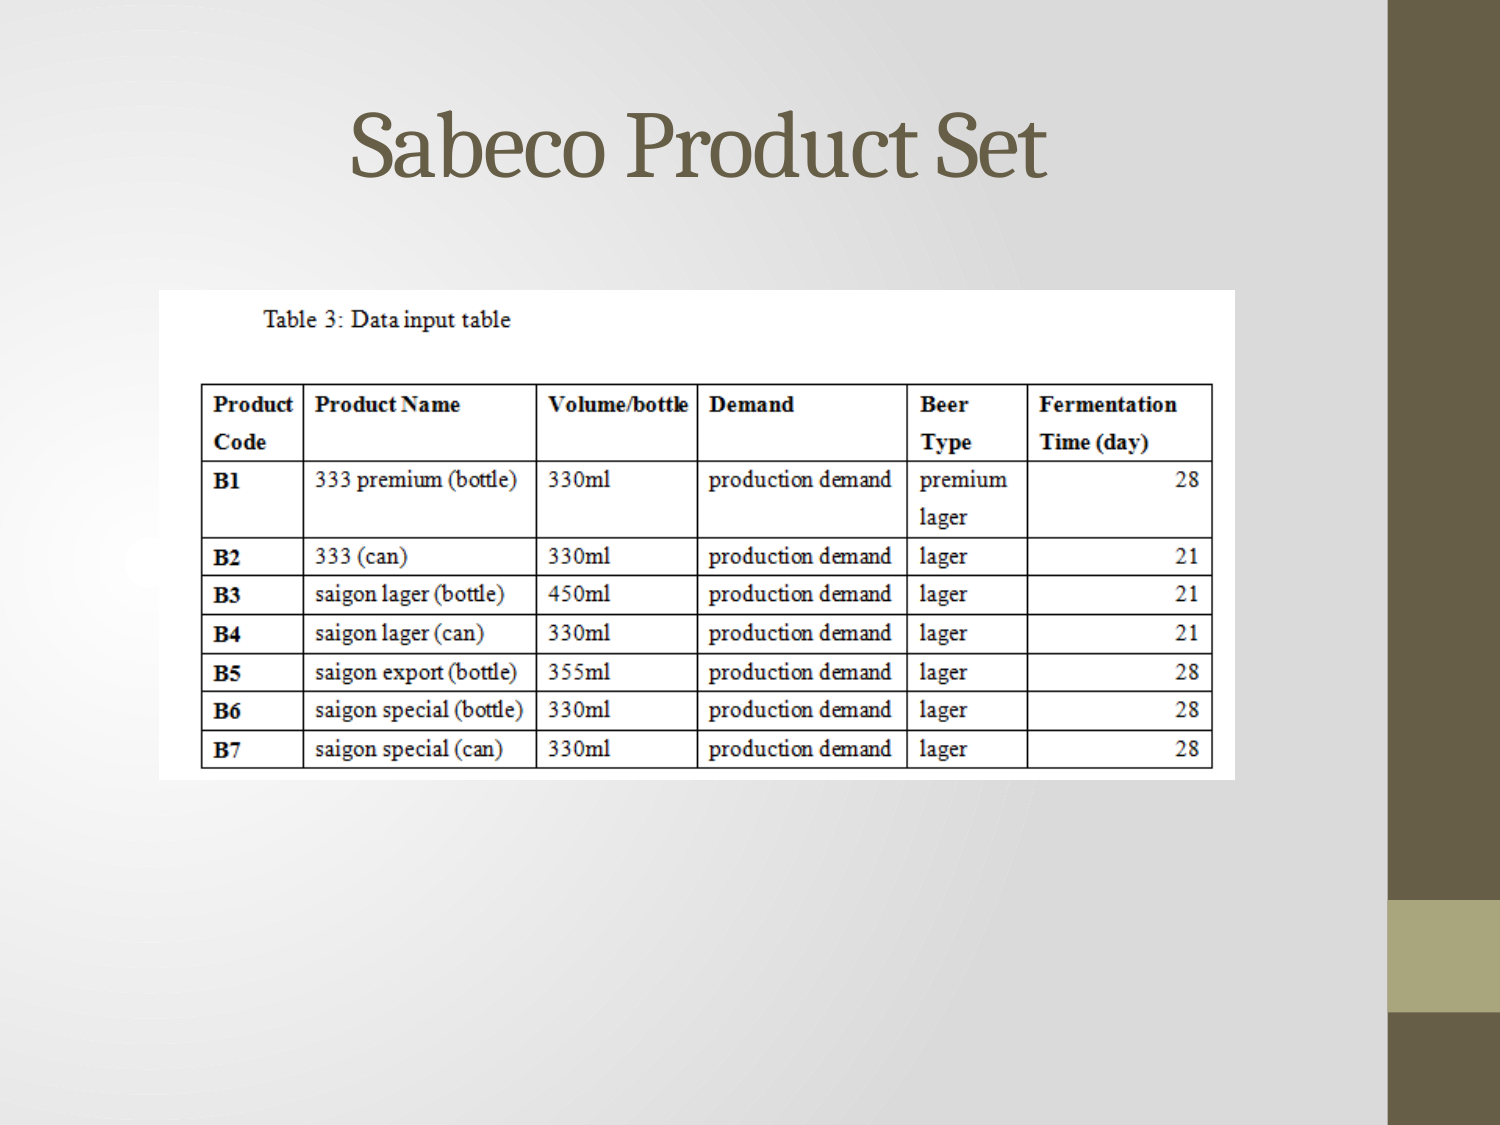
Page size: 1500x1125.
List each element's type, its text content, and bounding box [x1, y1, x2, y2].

picture [158, 290, 1235, 781]
title Sabeco Product Set [75, 45, 1325, 233]
